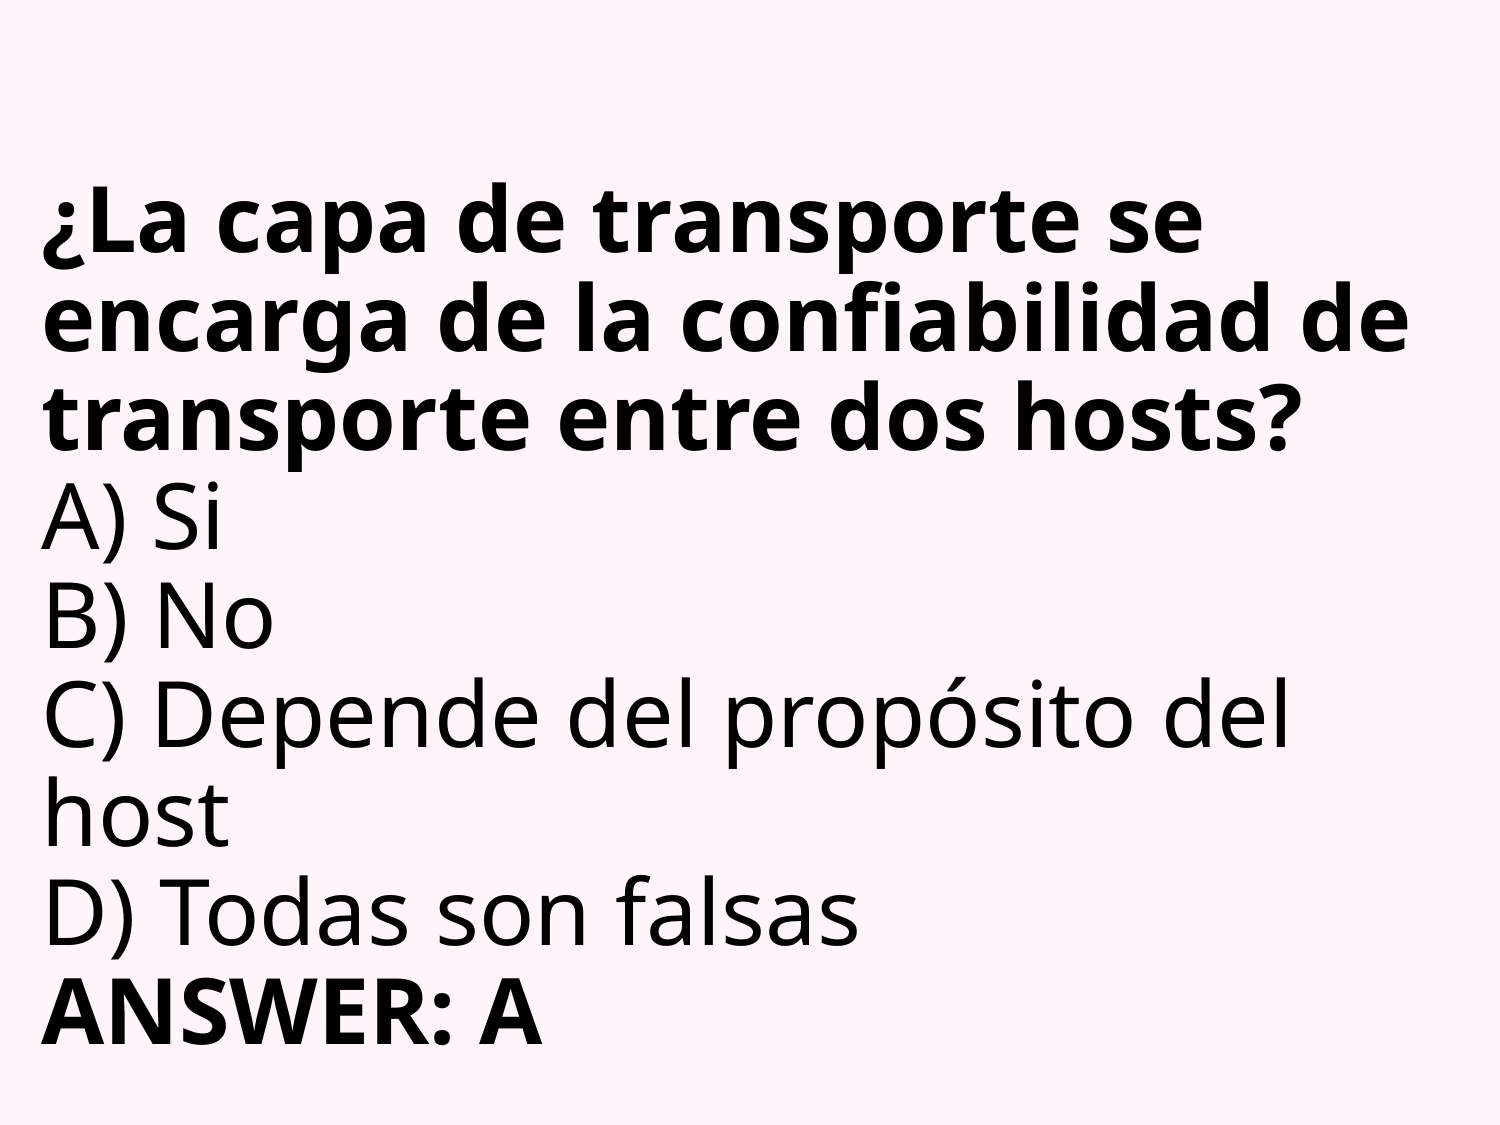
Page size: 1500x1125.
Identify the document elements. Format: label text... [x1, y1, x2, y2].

title ¿La capa de transporte se encarga de la confiabilidad de transporte entre dos hosts? A) Si B) No C) Depende del propósito del host D) Todas son falsas ANSWER: A [26, 166, 1469, 960]
